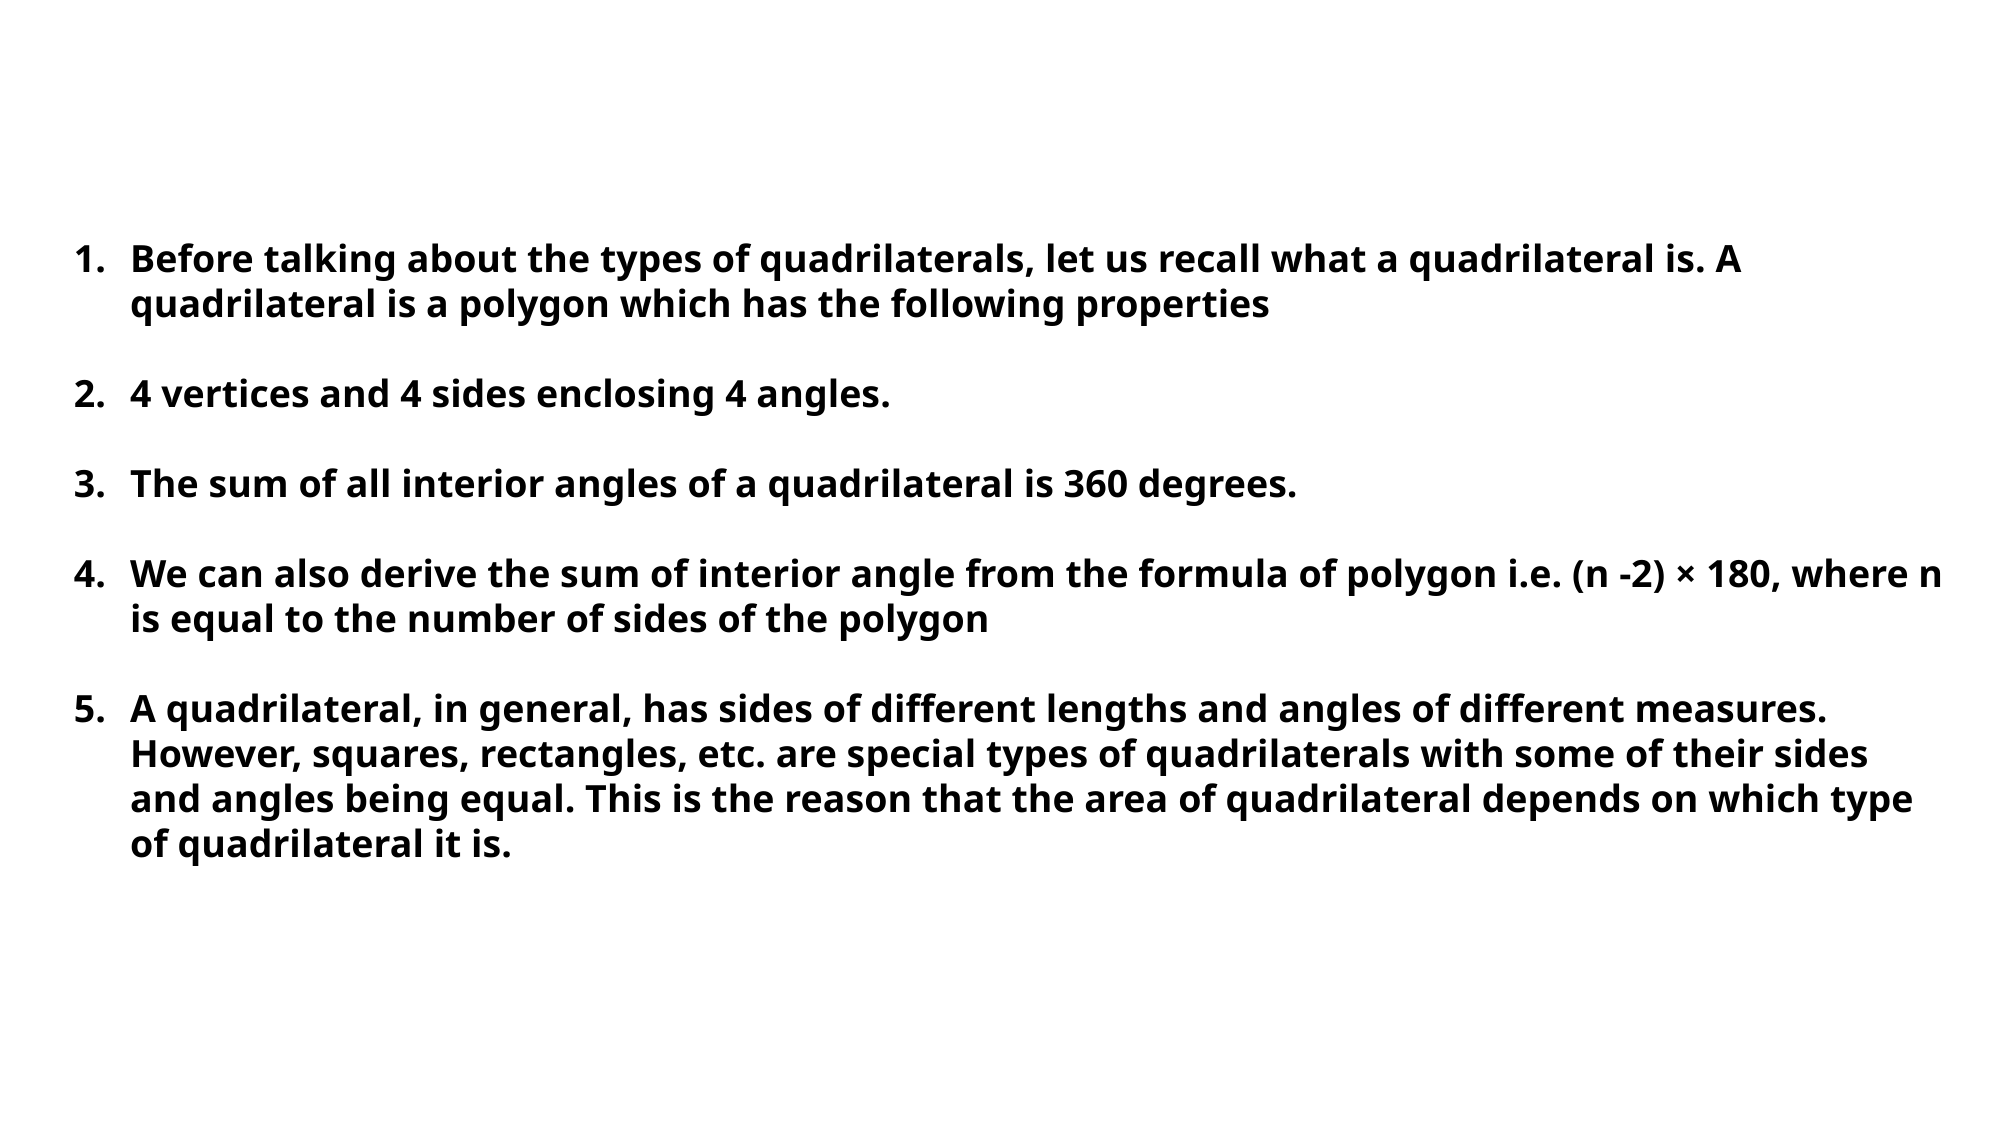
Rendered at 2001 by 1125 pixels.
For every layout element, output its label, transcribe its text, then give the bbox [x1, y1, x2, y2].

text_box Before talking about the types of quadrilaterals, let us recall what a quadrilateral is. A quadrilateral is a polygon which has the following properties 4 vertices and 4 sides enclosing 4 angles. The sum of all interior angles of a quadrilateral is 360 degrees. We can also derive the sum of interior angle from the formula of polygon i.e. (n -2) × 180, where n is equal to the number of sides of the polygon A quadrilateral, in general, has sides of different lengths and angles of different measures. However, squares, rectangles, etc. are special types of quadrilaterals with some of their sides and angles being equal. This is the reason that the area of quadrilateral depends on which type of quadrilateral it is. [59, 227, 1963, 873]
